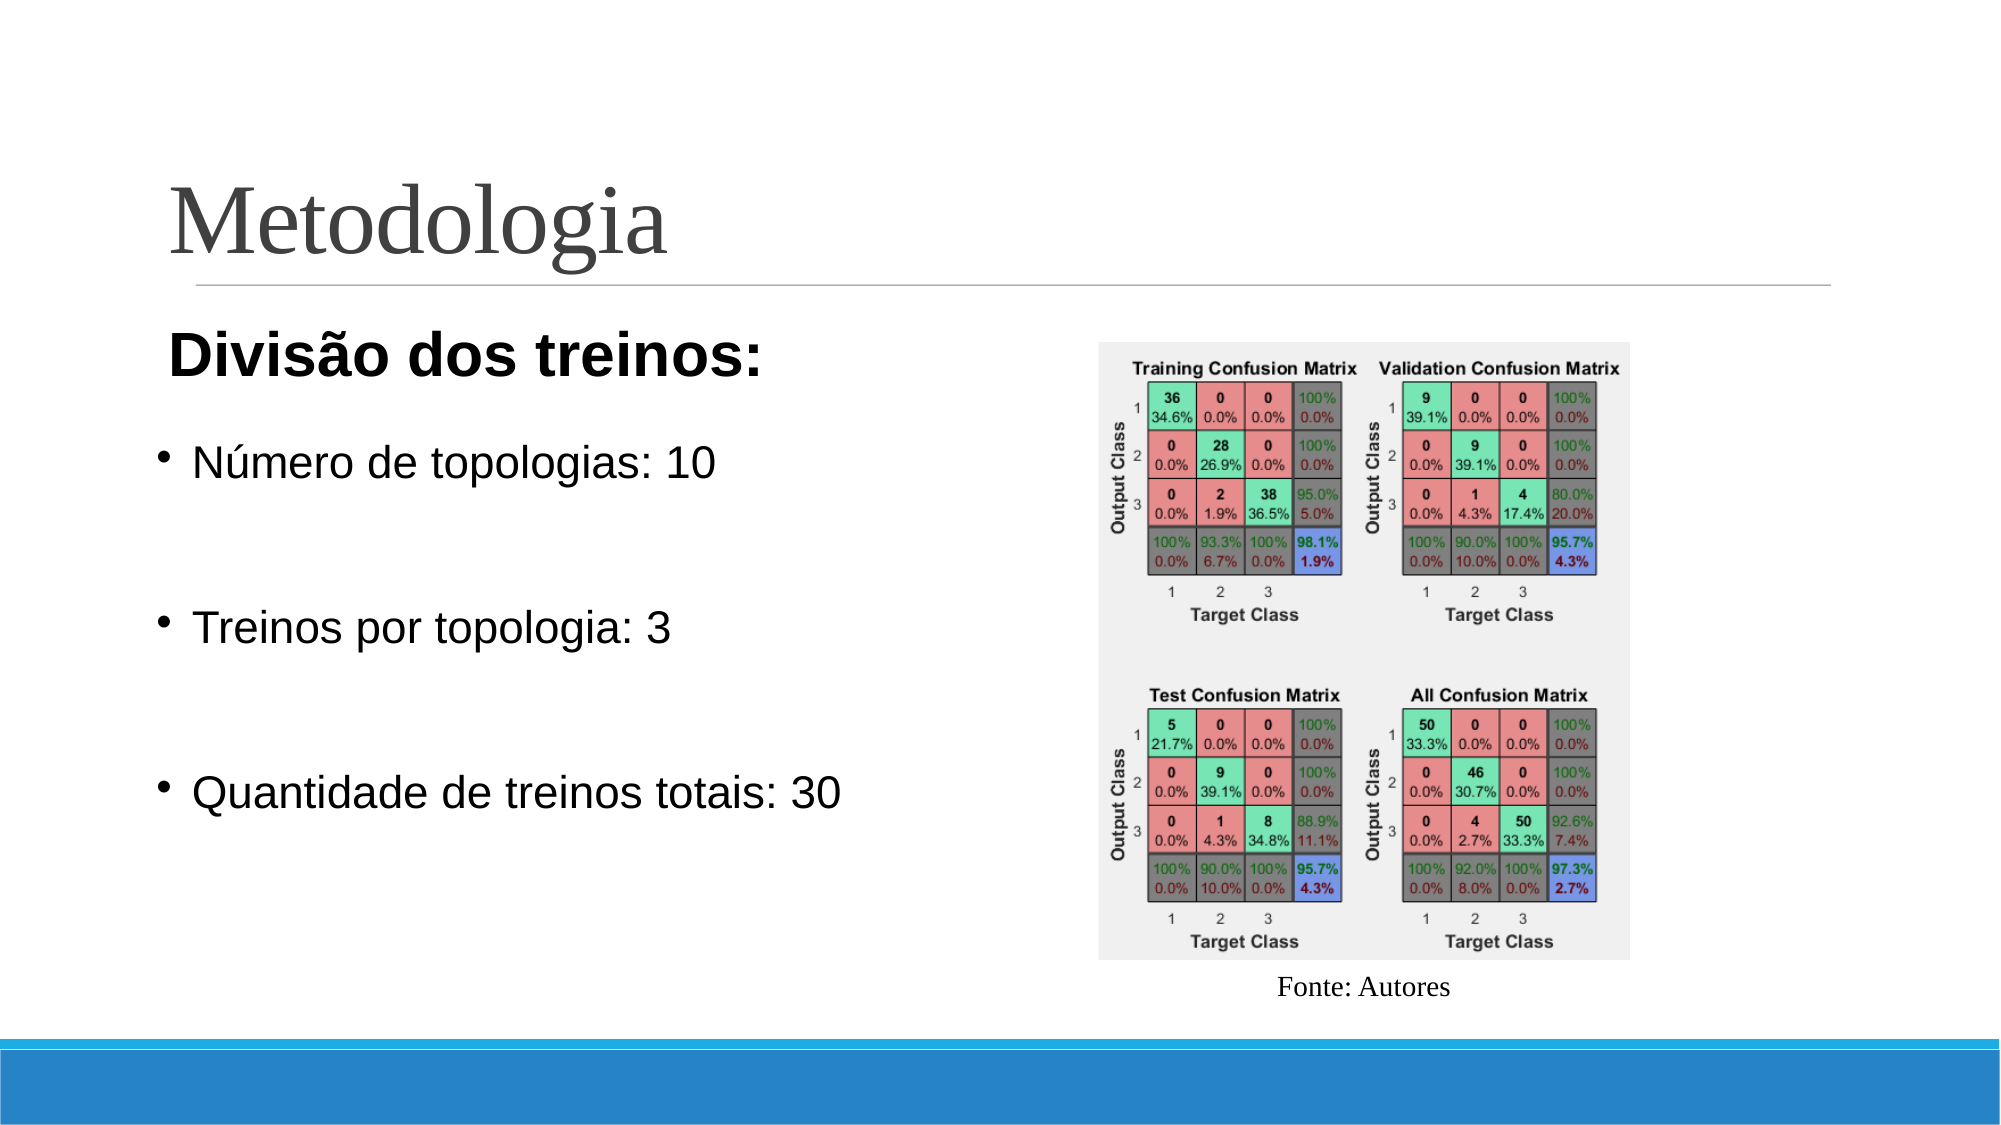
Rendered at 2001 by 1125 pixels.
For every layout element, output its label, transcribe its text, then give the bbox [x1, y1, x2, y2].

picture [1098, 342, 1631, 960]
text_box Divisão dos treinos: [153, 307, 839, 392]
text_box Metodologia [153, 146, 933, 272]
text_box Número de topologias: 10 Treinos por topologia: 3 Quantidade de treinos totais: 30 [141, 425, 1016, 851]
text_box Fonte: Autores [1098, 967, 1630, 1017]
